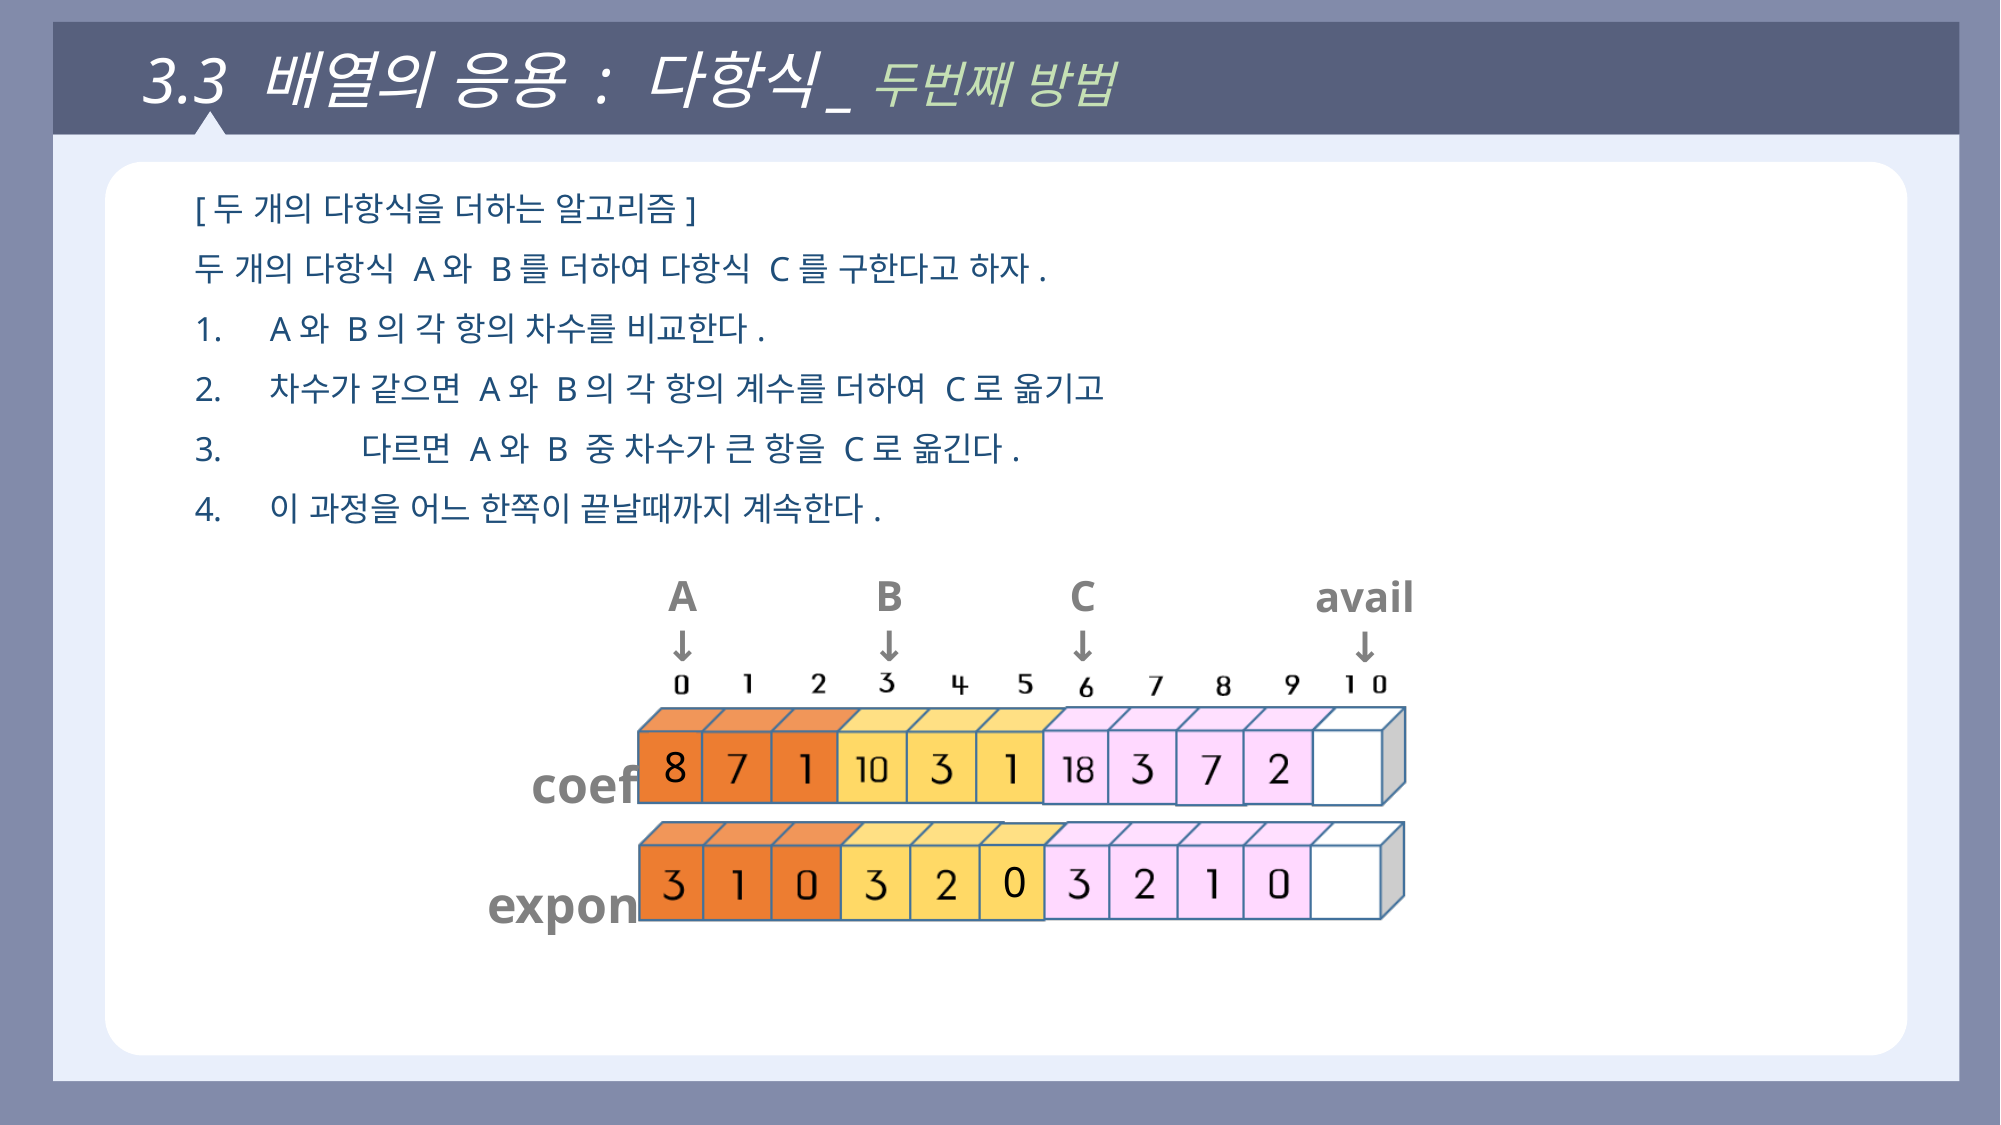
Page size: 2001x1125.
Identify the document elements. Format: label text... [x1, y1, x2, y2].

text_box [190, 109, 230, 140]
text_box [442, 562, 1437, 935]
text_box 3.3 배열의 응용 : 다항식_두번째 방법 [52, 21, 1960, 135]
text_box [52, 135, 1960, 1082]
text_box [두 개의 다항식을 더하는 알고리즘] 두 개의 다항식 A와 B를 더하여 다항식 C를 구한다고 하자. A와 B의 각 항의 차수를 비교한다. 차수가 같으면 A와 B의 각 항의 계수를 더하여 C로 옮기고 다르면 A와 B 중 차수가 큰 항을 C로 옮긴다. 이 과정을 어느 한쪽이 끝날때까지 계속한다. [105, 161, 1908, 655]
text_box [104, 191, 1909, 1057]
